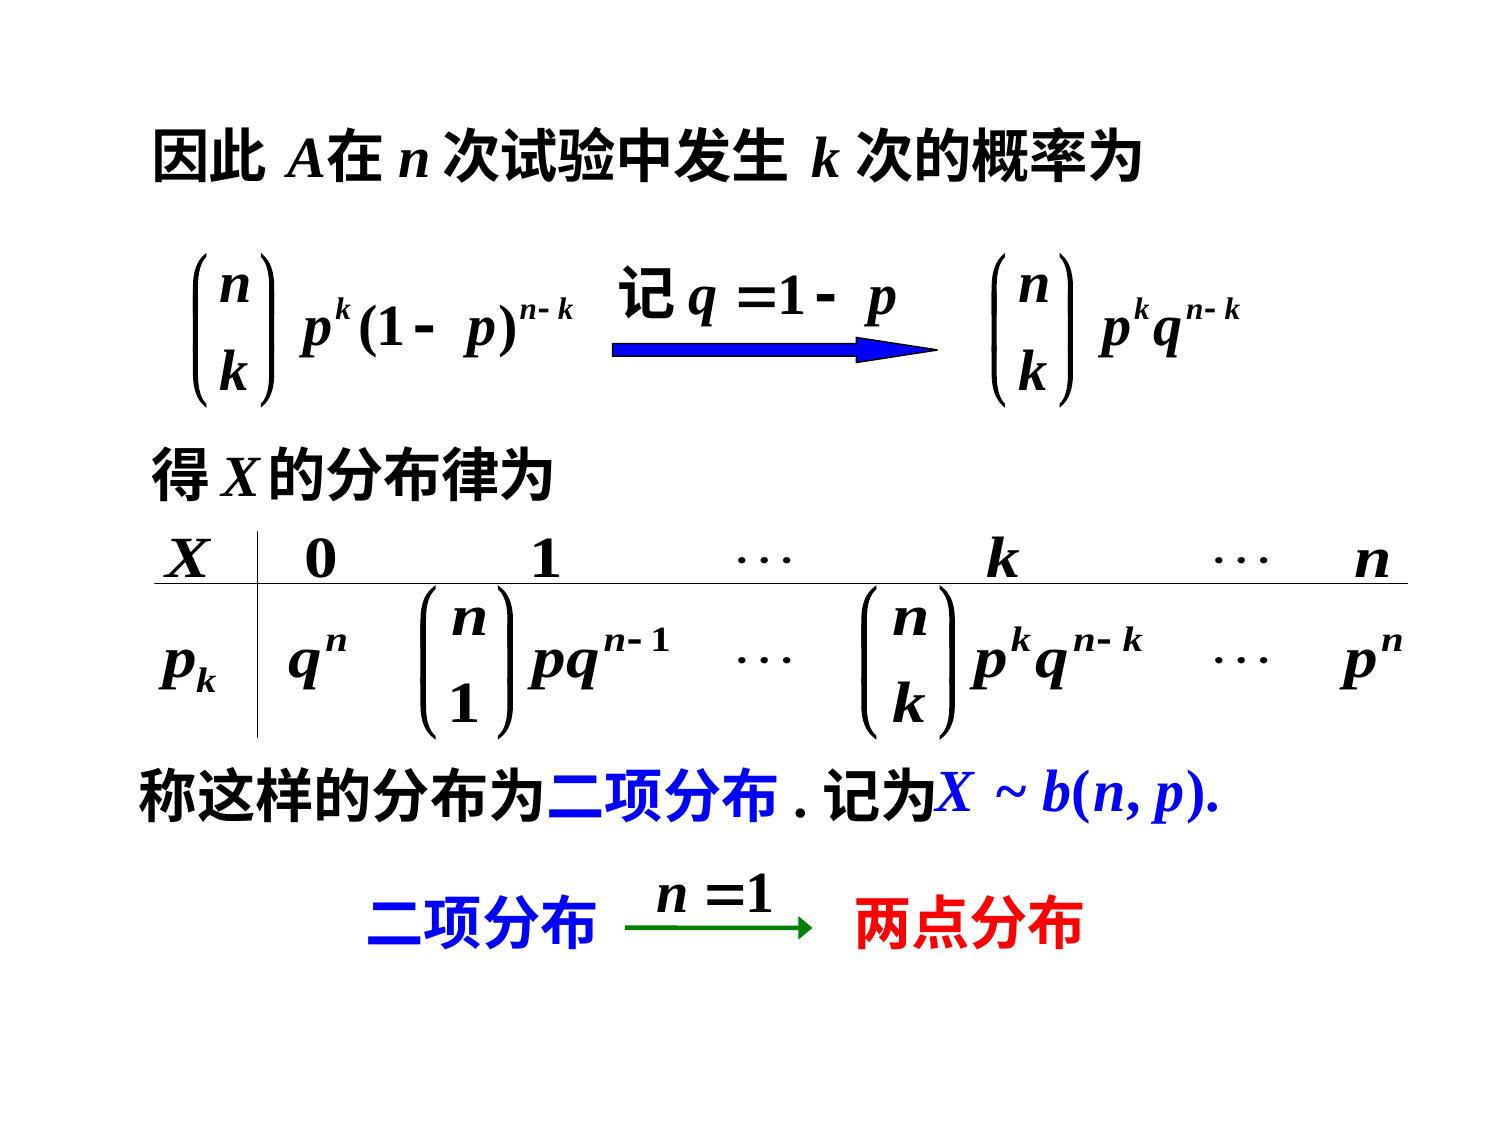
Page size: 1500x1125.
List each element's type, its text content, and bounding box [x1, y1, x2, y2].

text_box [986, 249, 1247, 411]
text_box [349, 866, 1103, 964]
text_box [615, 262, 902, 334]
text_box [149, 444, 563, 516]
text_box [149, 526, 1413, 742]
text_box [927, 763, 1221, 829]
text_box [187, 249, 580, 411]
text_box 称这样的分布为二项分布.记为 [124, 751, 954, 837]
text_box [154, 124, 1151, 196]
text_box [612, 337, 938, 363]
